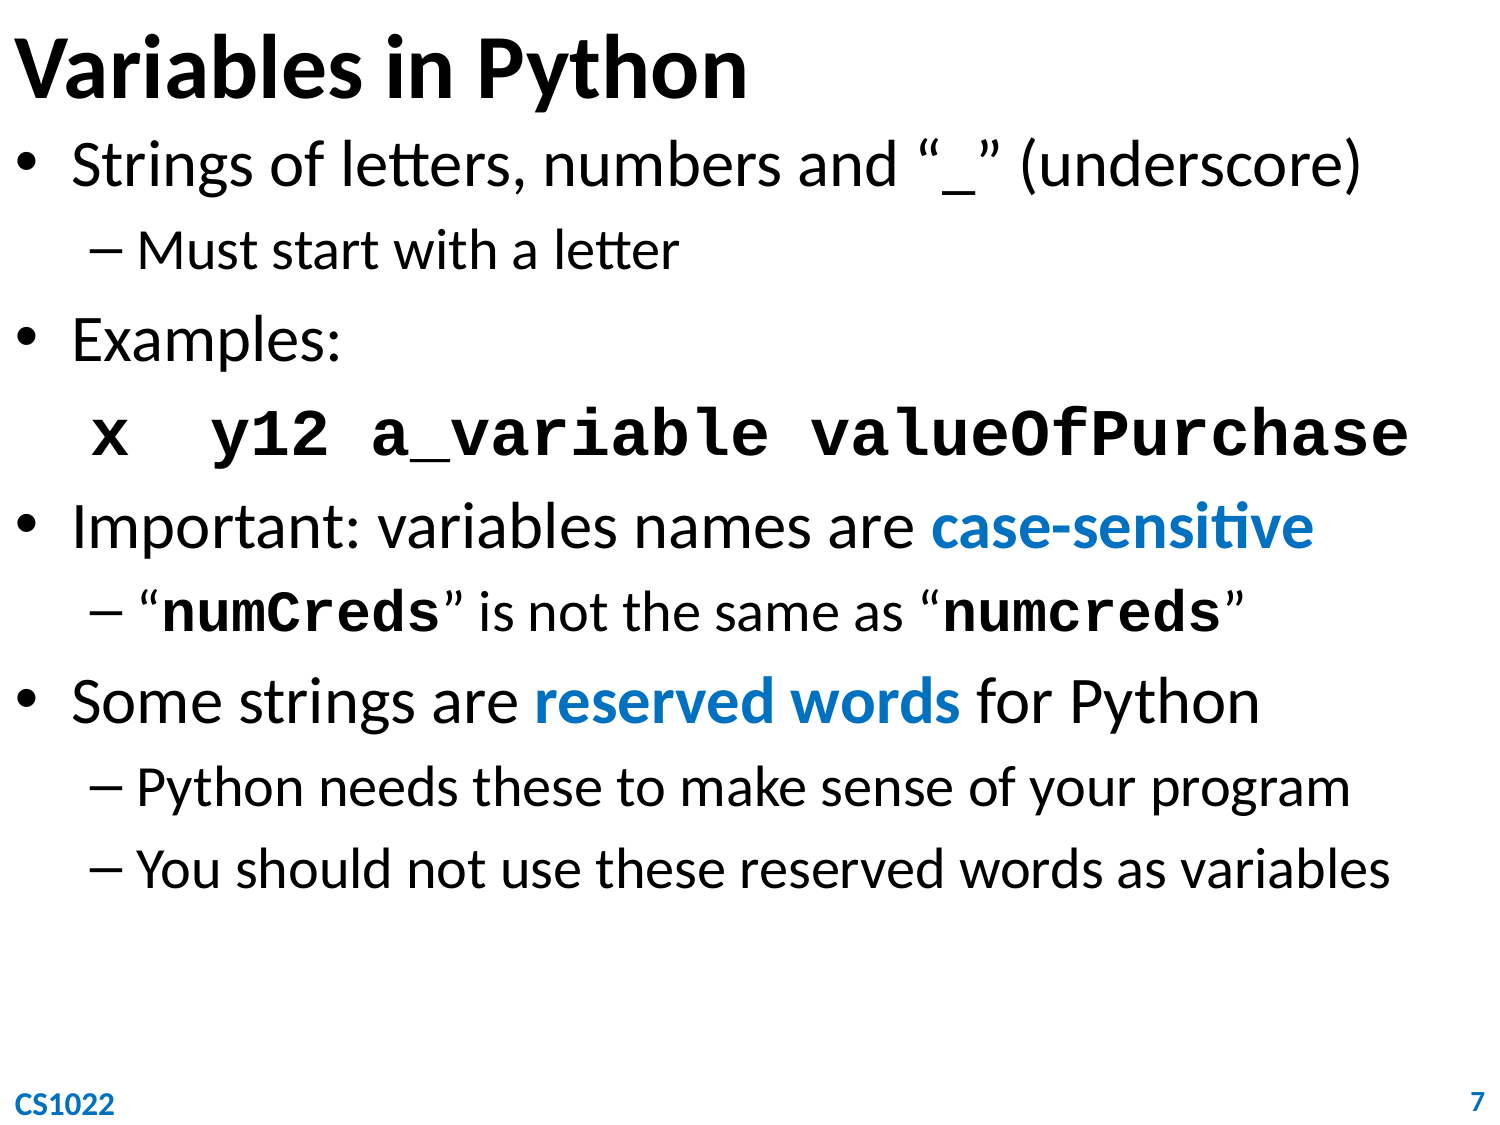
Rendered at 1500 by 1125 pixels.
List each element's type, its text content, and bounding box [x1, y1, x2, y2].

footer CS1022 [0, 1074, 138, 1125]
slide_number 7 [1437, 1074, 1500, 1125]
title Variables in Python [0, 0, 1500, 112]
list Strings of letters, numbers and “_” (underscore) Must start with a letter Examples: x y12 a_variable valueOfPurchase Important: variables names are case-sensitive “numCreds” is not the same as “numcreds” Some strings are reserved words for Python Python needs these to make sense of your program You should not use these reserved words as variables [0, 112, 1500, 1075]
